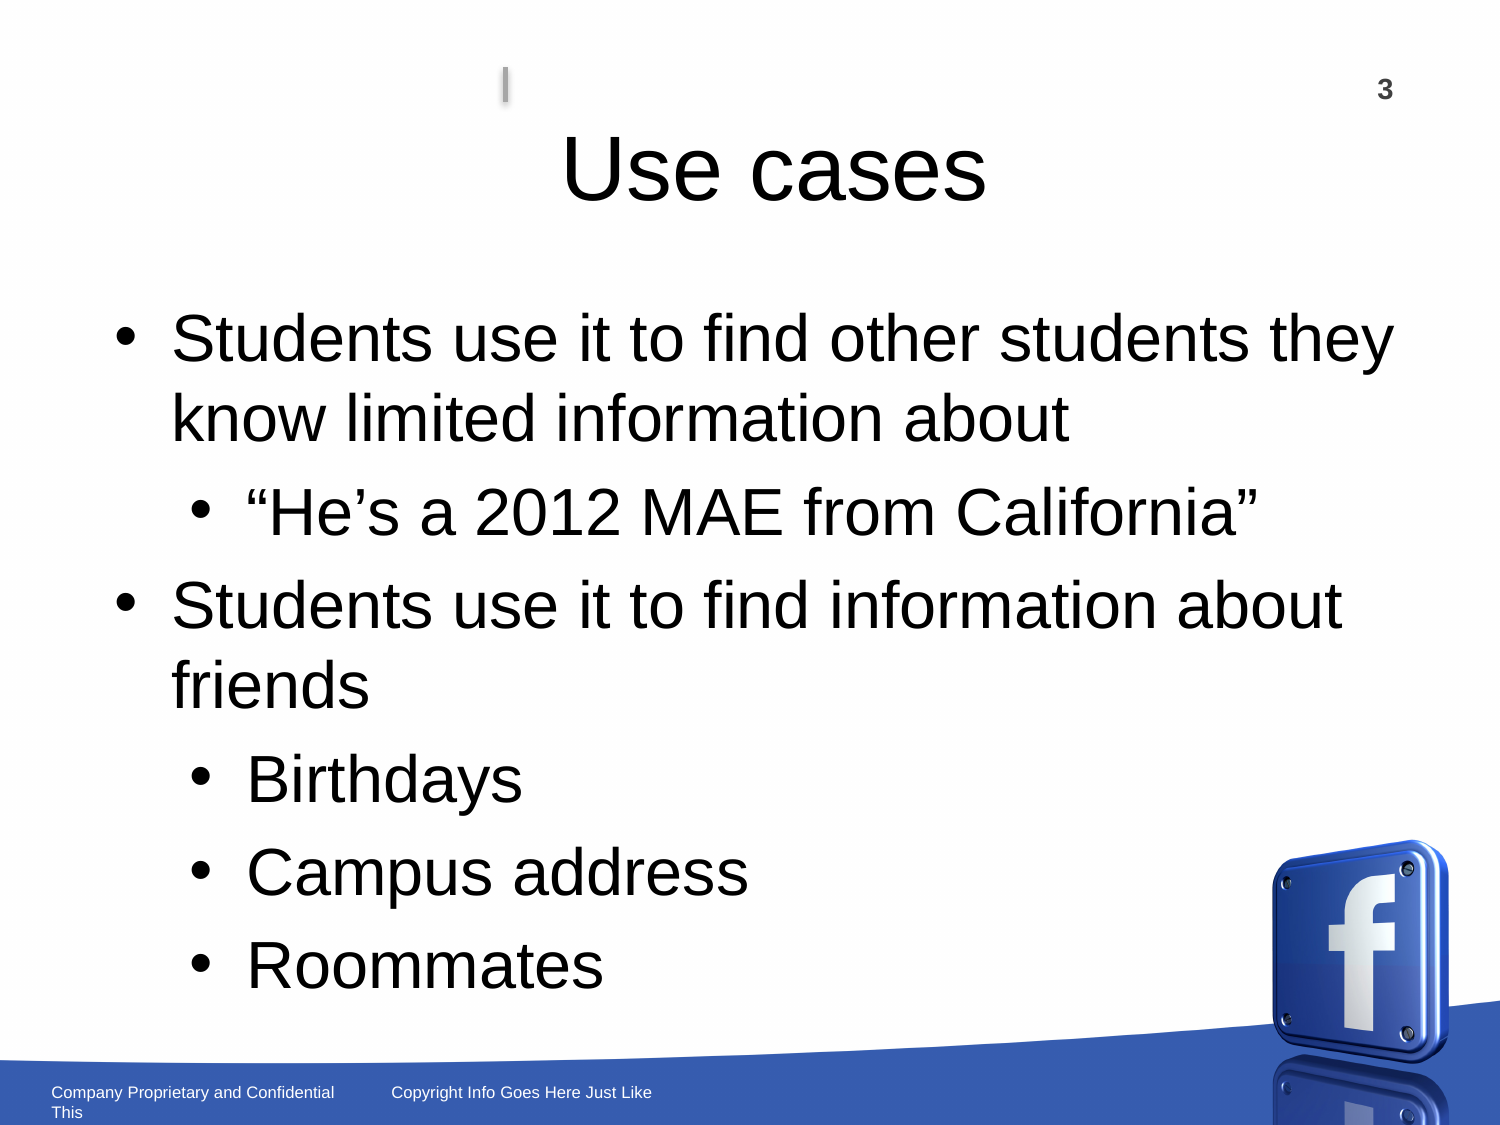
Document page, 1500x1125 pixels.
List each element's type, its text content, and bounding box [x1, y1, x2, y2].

text_box Students use it to find other students they know limited information about “He’s a 2012 MAE from California” Students use it to find information about friends Birthdays Campus address Roommates [99, 287, 1450, 1030]
picture [0, 0, 1500, 1125]
text_box Use cases [99, 70, 1450, 258]
